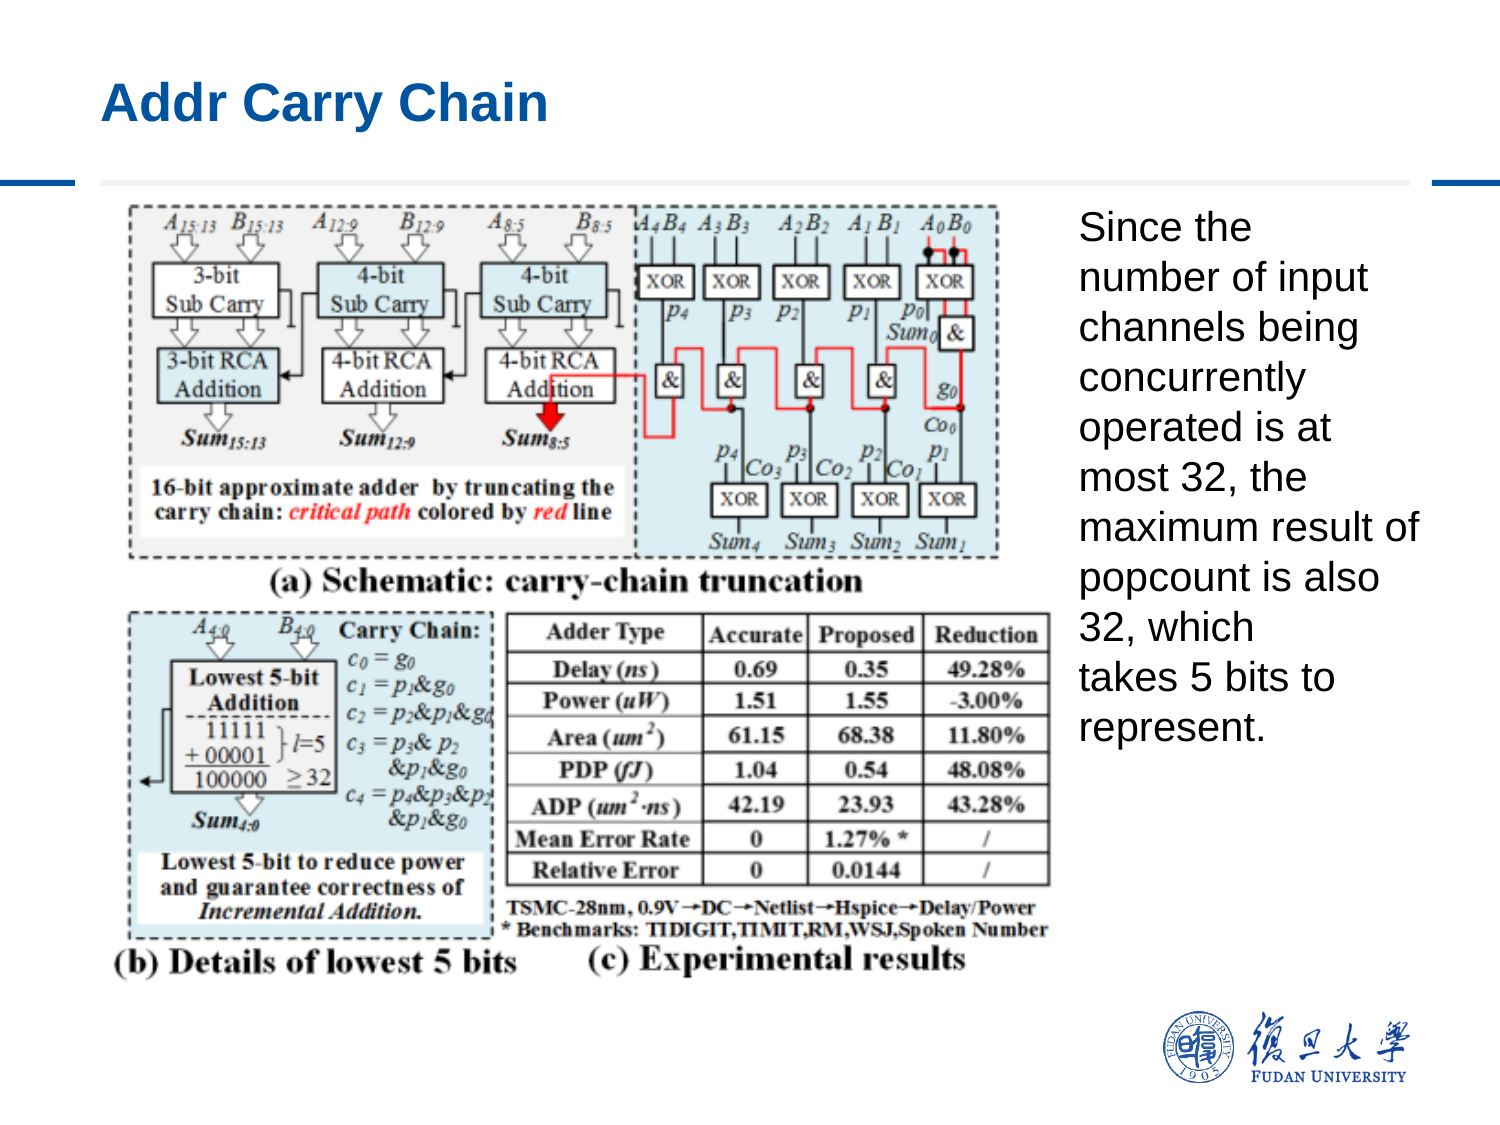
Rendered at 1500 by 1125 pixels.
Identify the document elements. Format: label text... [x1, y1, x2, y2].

picture [1163, 1011, 1234, 1083]
title Addr Carry Chain [100, 30, 1410, 169]
picture [100, 192, 1065, 1001]
text_box Since the number of input channels being concurrently operated is at most 32, the maximum result of popcount is also 32, which takes 5 bits to represent. [1066, 192, 1452, 758]
picture [1247, 1011, 1410, 1083]
